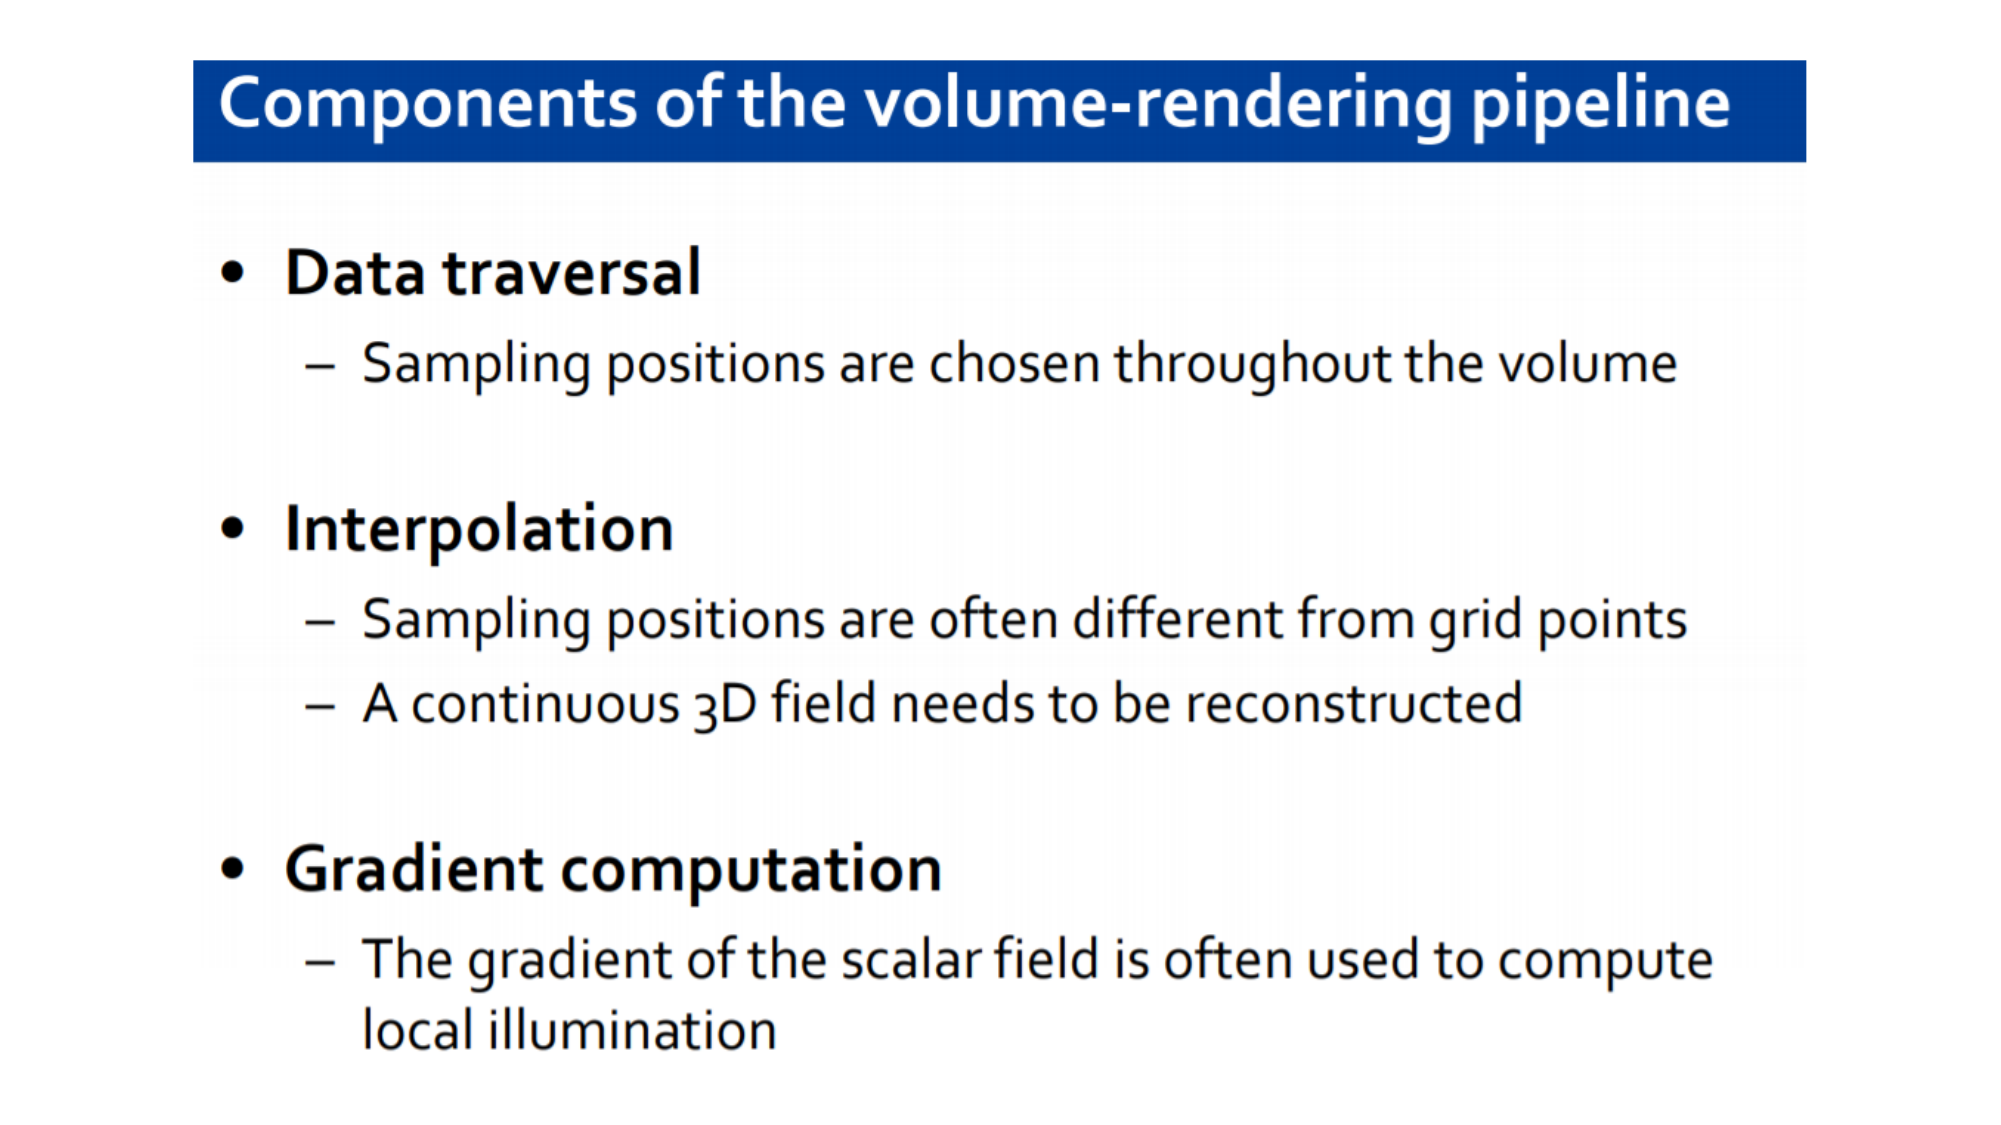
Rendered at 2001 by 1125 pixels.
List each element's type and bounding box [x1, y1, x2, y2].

picture [192, 59, 1808, 1109]
